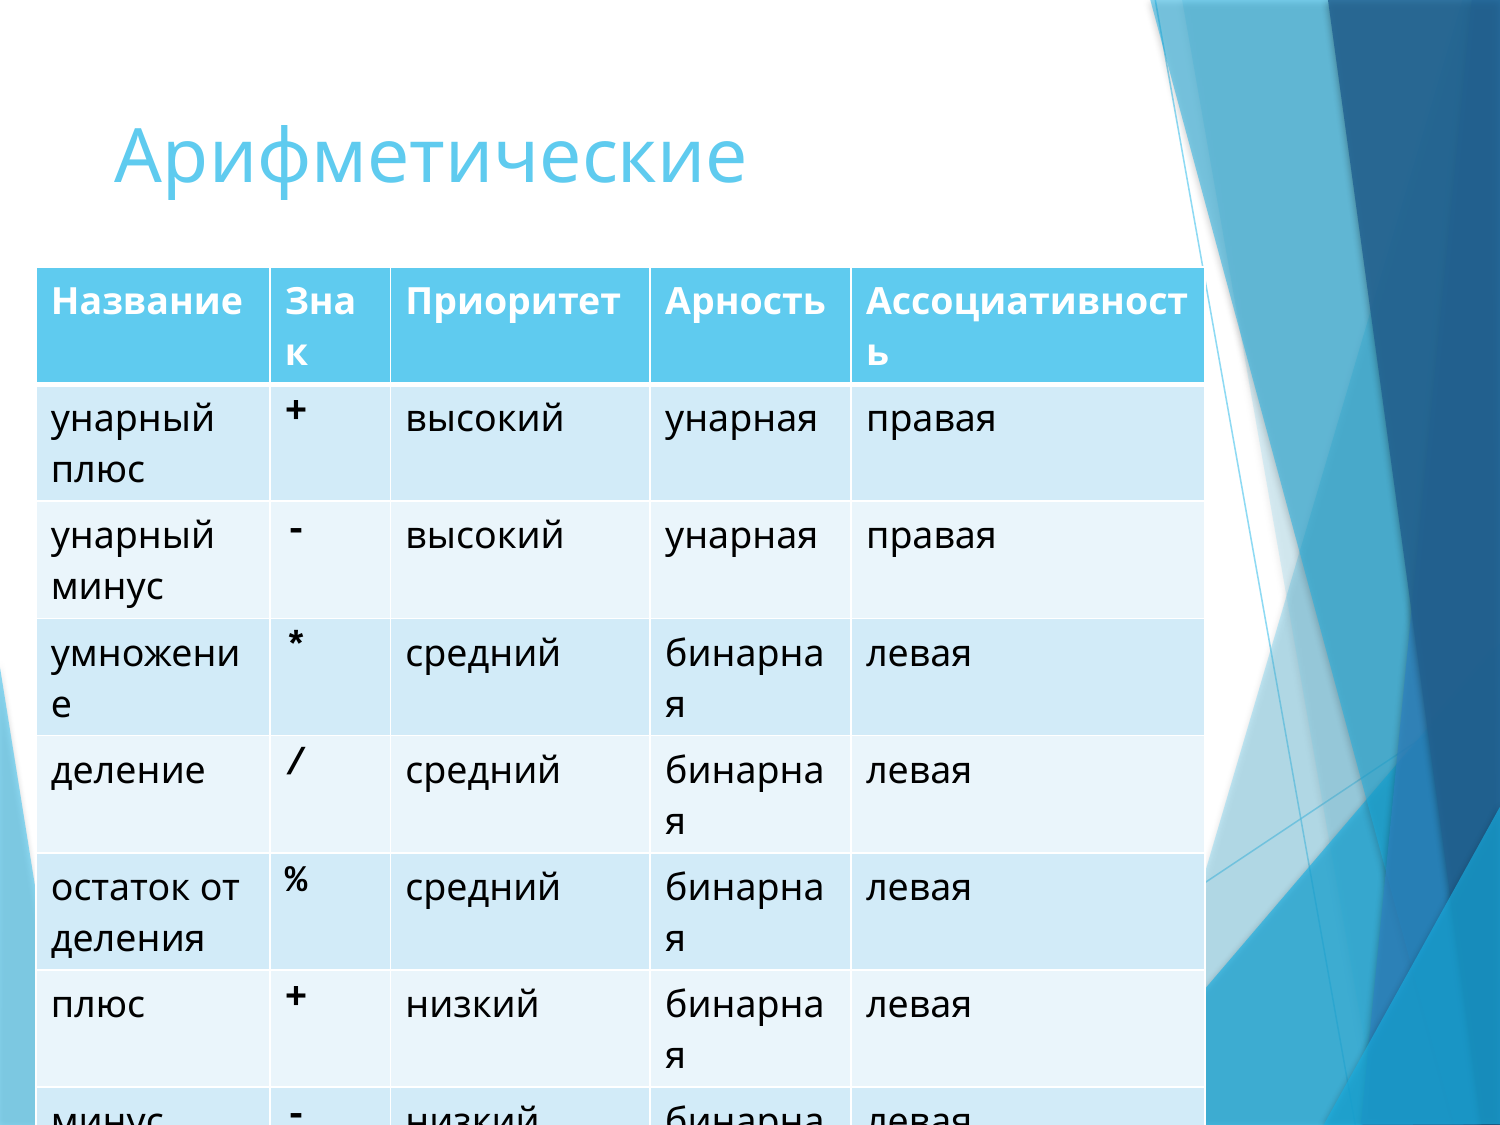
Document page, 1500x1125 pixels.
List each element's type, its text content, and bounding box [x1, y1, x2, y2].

table_cell % [271, 854, 390, 969]
table_cell правая [852, 387, 1204, 500]
table_cell высокий [391, 502, 649, 618]
title Арифметические [99, 99, 1142, 266]
table_cell унарный минус [37, 502, 269, 618]
table_cell остаток от деления [37, 854, 269, 969]
table_cell минус [37, 1088, 269, 1125]
table_cell унарная [651, 502, 850, 618]
table_cell бинарная [651, 971, 850, 1086]
table_cell левая [852, 854, 1204, 969]
table_cell + [271, 387, 390, 500]
table_header Название [37, 268, 269, 382]
table_cell * [271, 619, 390, 735]
table_cell - [271, 502, 390, 618]
table_cell бинарная [651, 1088, 850, 1125]
table_cell - [271, 1088, 390, 1125]
table_header Арность [651, 268, 850, 382]
table_cell унарный плюс [37, 387, 269, 500]
table_cell унарная [651, 387, 850, 500]
table_cell бинарная [651, 854, 850, 969]
table_header Приоритет [391, 268, 649, 382]
table_cell высокий [391, 387, 649, 500]
table_cell деление [37, 736, 269, 852]
table_cell средний [391, 736, 649, 852]
table_cell низкий [391, 971, 649, 1086]
table_header Знак [271, 268, 390, 382]
table_cell + [271, 971, 390, 1086]
table_cell плюс [37, 971, 269, 1086]
table_cell бинарная [651, 619, 850, 735]
table_header Ассоциативность [852, 268, 1204, 382]
table_cell средний [391, 854, 649, 969]
table_cell левая [852, 971, 1204, 1086]
table_cell / [271, 736, 390, 852]
table_cell левая [852, 736, 1204, 852]
table_cell бинарная [651, 736, 850, 852]
table_cell левая [852, 1088, 1204, 1125]
table_cell низкий [391, 1088, 649, 1125]
table_cell правая [852, 502, 1204, 618]
table_cell средний [391, 619, 649, 735]
table_cell левая [852, 619, 1204, 735]
table_cell умножение [37, 619, 269, 735]
